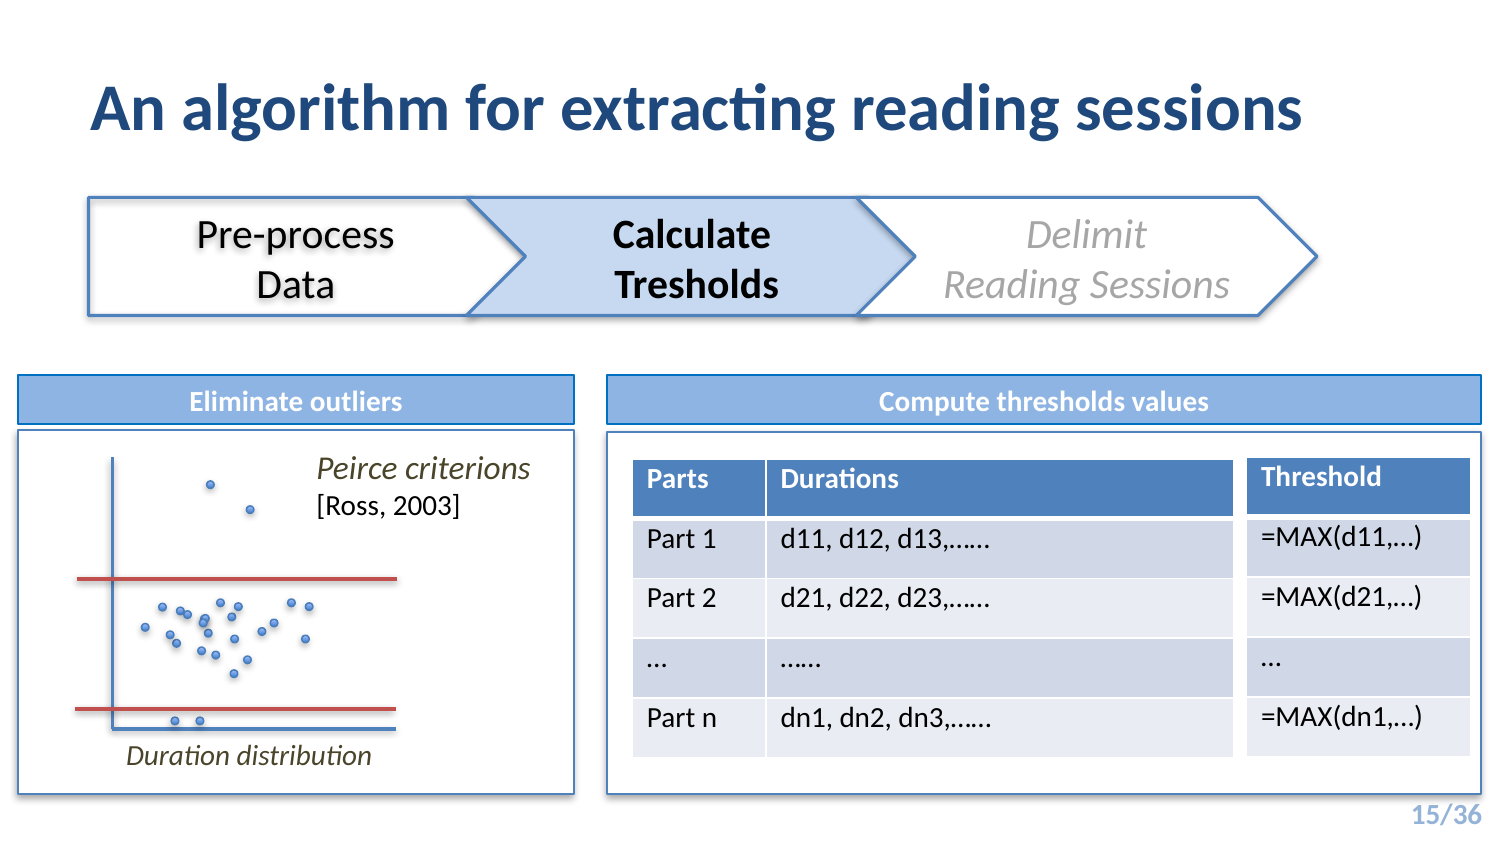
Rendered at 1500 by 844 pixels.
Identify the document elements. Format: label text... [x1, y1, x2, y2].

text_box Pre-process Data [87, 196, 516, 317]
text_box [606, 374, 1482, 795]
title An algorithm for extracting reading sessions [75, 33, 1425, 175]
text_box Calculate Tresholds [465, 196, 905, 317]
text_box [74, 438, 562, 710]
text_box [17, 374, 575, 795]
text_box Delimit Reading Sessions [855, 196, 1318, 317]
